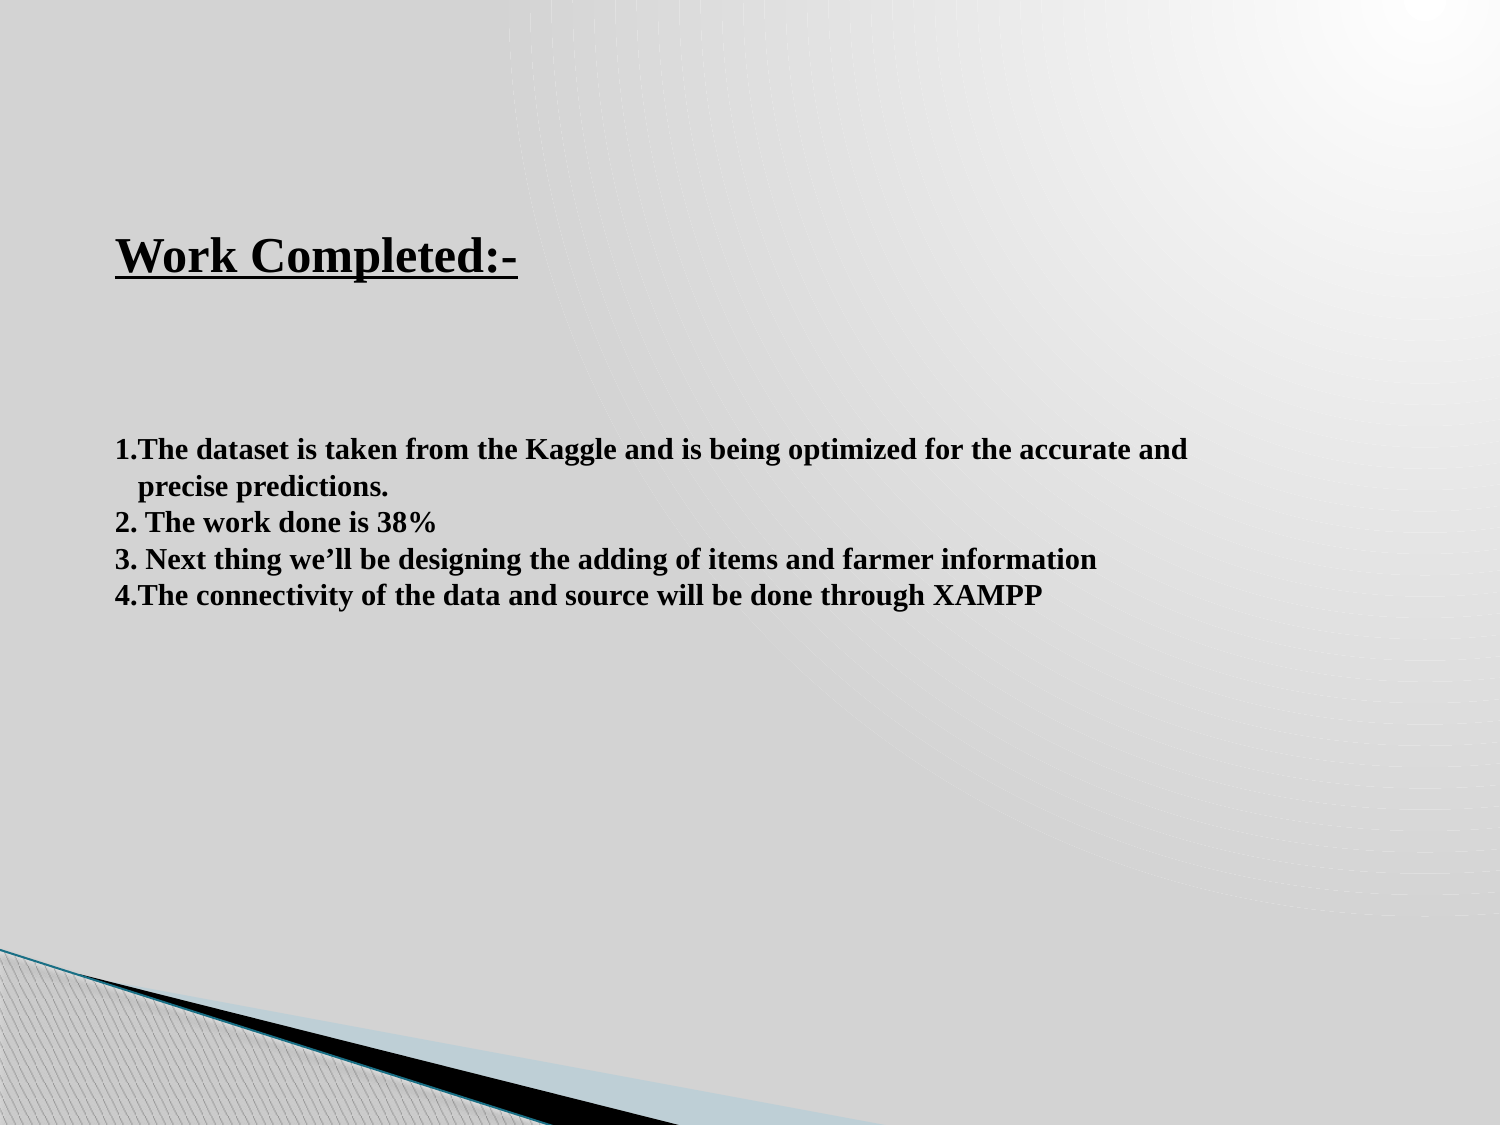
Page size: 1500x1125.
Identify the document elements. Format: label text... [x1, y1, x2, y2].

title Work Completed:- 1.The dataset is taken from the Kaggle and is being optimized for the accurate and precise predictions. 2. The work done is 38% 3. Next thing we’ll be designing the adding of items and farmer information 4.The connectivity of the data and source will be done through XAMPP [99, 212, 1450, 805]
